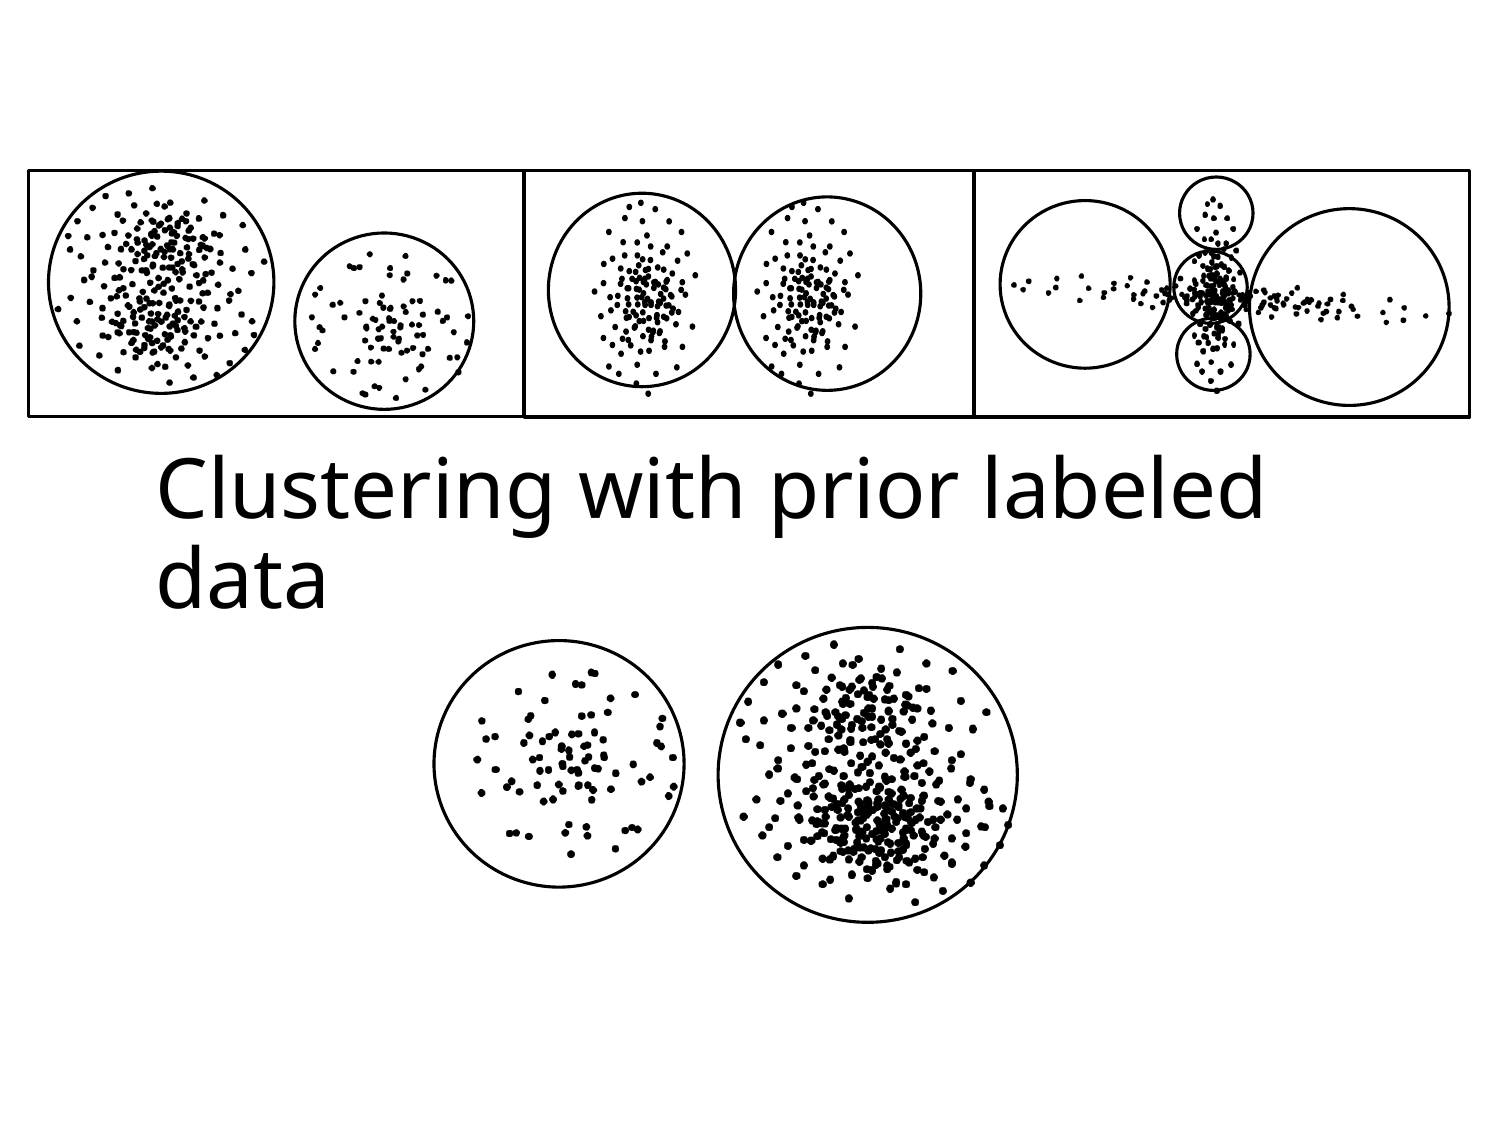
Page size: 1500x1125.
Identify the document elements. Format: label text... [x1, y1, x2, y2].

title Clustering with prior labeled data [140, 453, 1356, 620]
text_box [819, 916, 917, 924]
text_box [972, 169, 1471, 419]
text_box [746, 244, 907, 352]
text_box [807, 625, 928, 638]
picture [473, 640, 1012, 907]
picture [54, 184, 472, 401]
text_box [558, 191, 726, 242]
text_box [432, 678, 467, 850]
text_box [998, 254, 1004, 315]
text_box [1183, 175, 1250, 194]
text_box [523, 169, 972, 419]
text_box [27, 169, 523, 418]
text_box [1321, 403, 1378, 407]
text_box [546, 244, 744, 352]
text_box [746, 195, 923, 341]
picture [1010, 195, 1452, 394]
text_box [576, 361, 707, 389]
text_box [757, 361, 897, 392]
